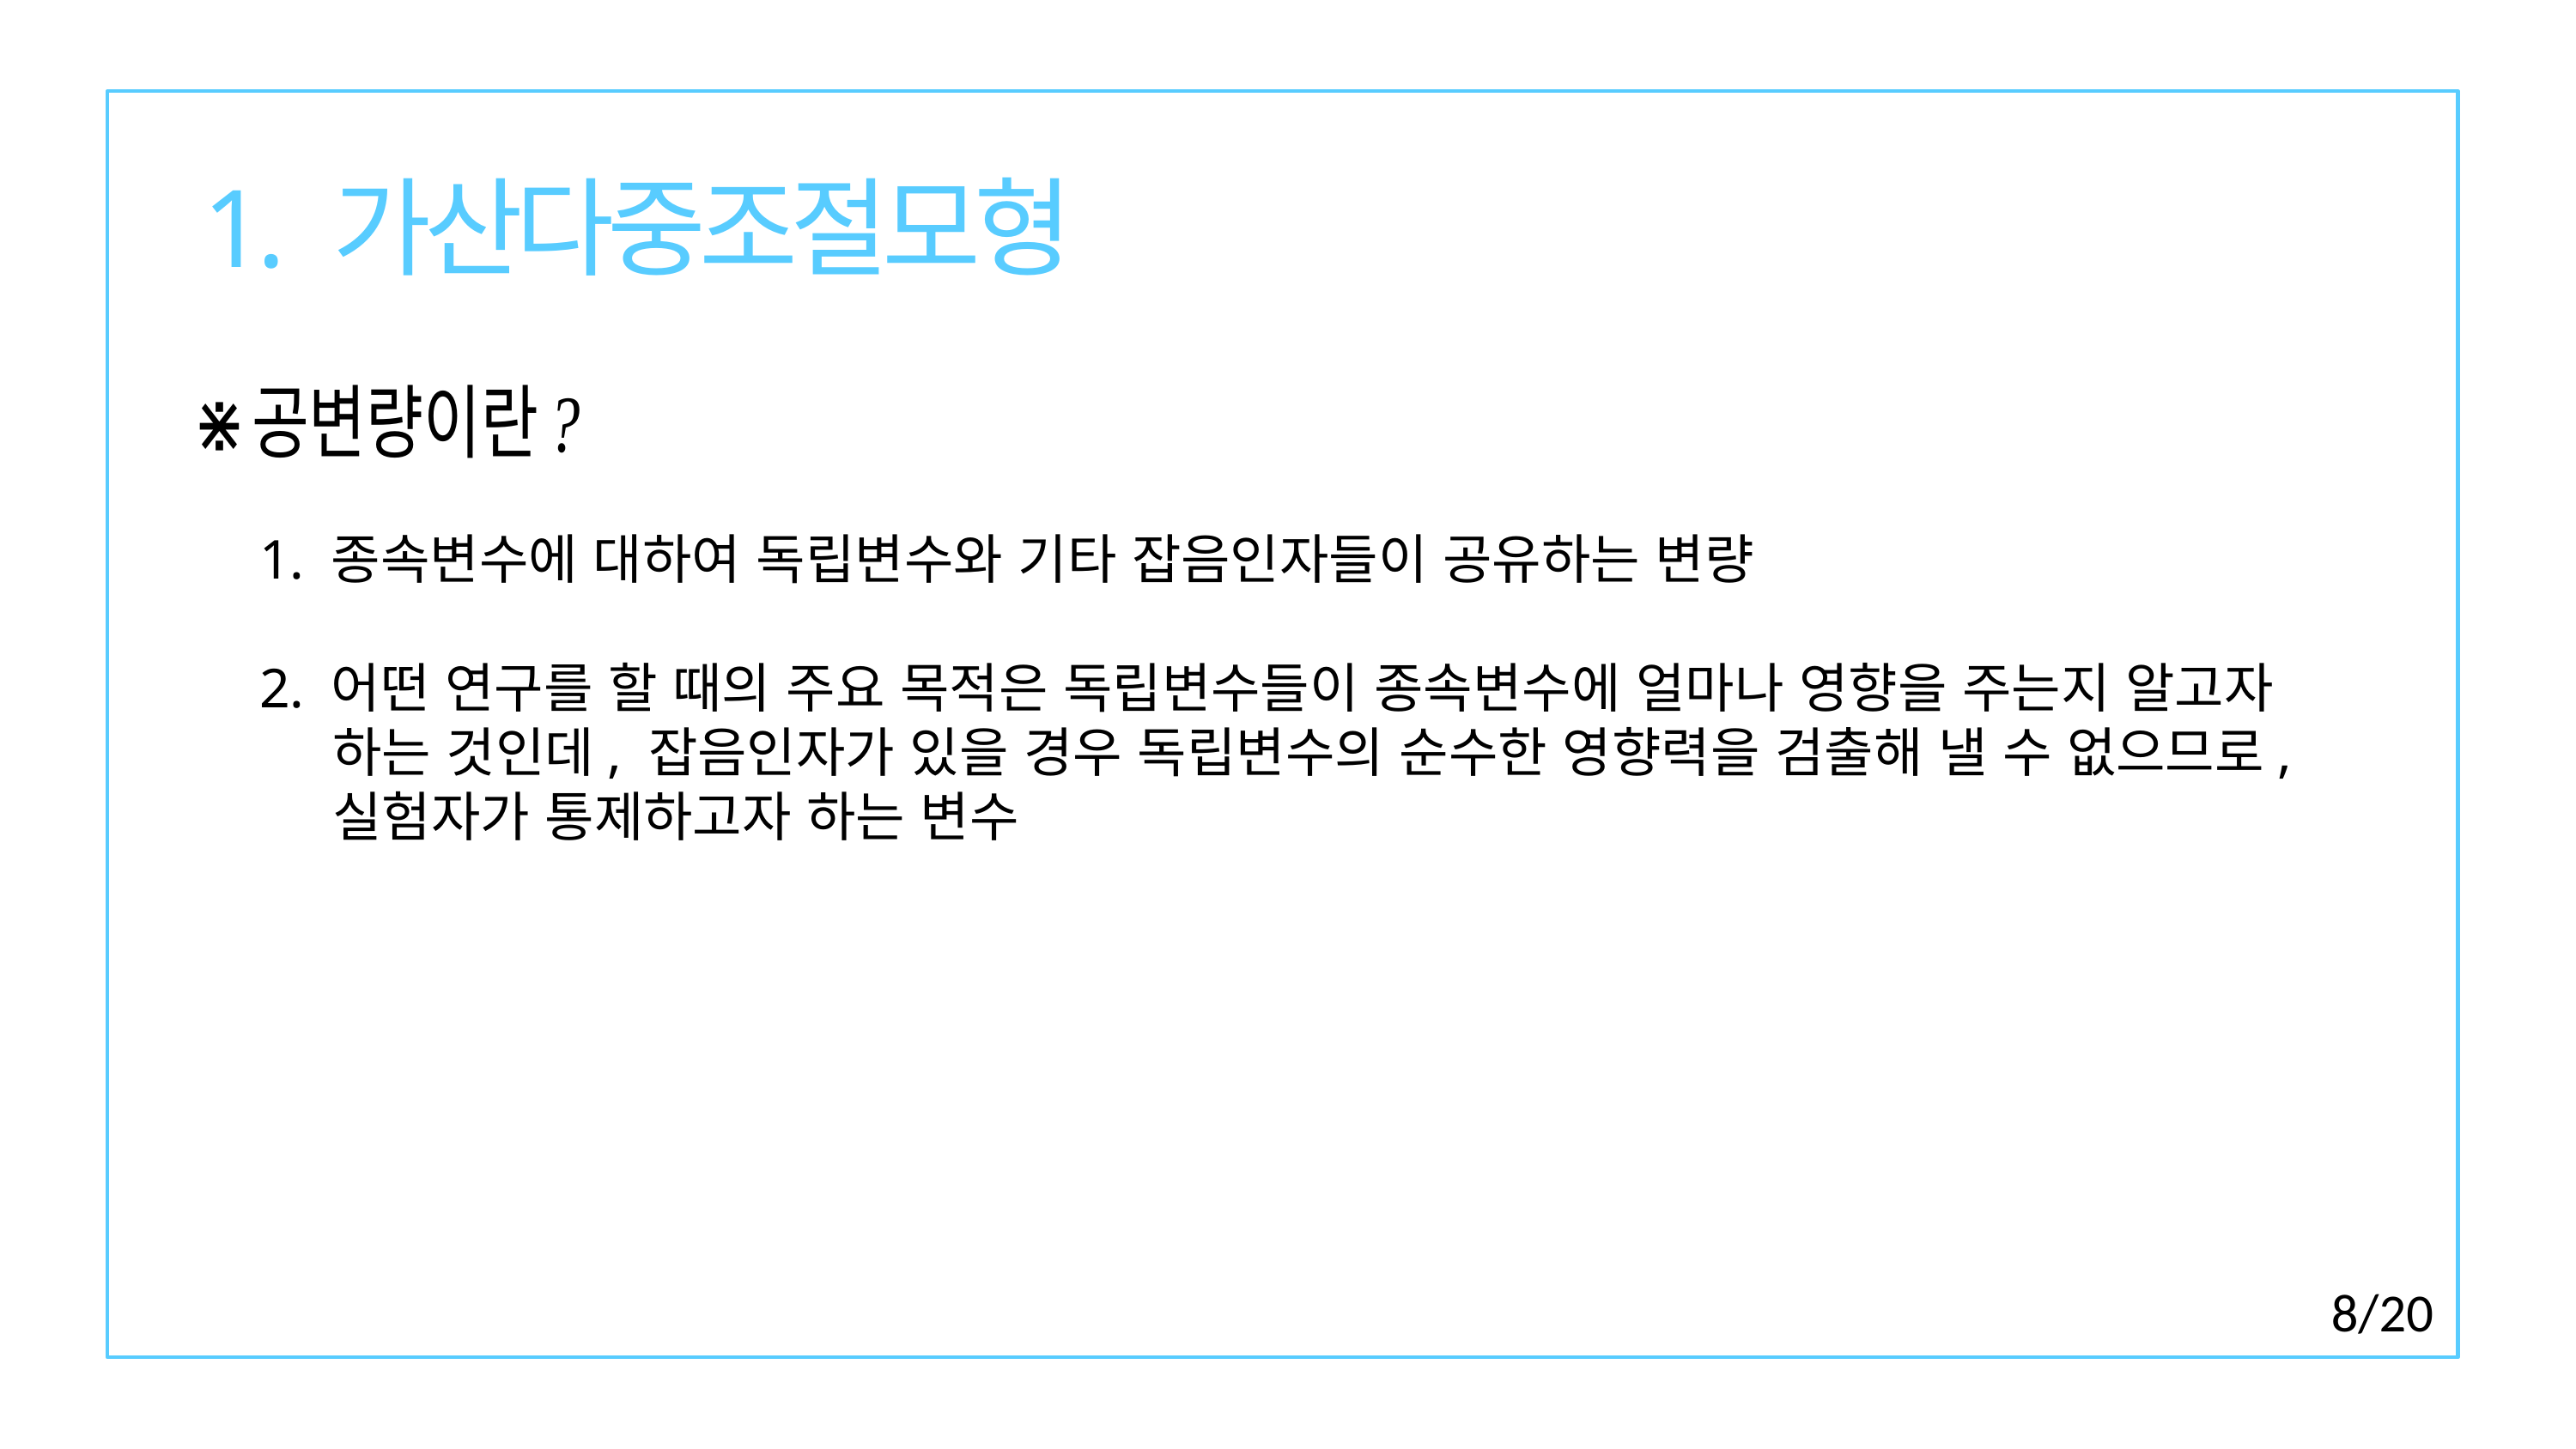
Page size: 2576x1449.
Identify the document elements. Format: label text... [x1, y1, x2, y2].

text_box 1. 가산다중조절모형 [190, 153, 1729, 295]
text_box 8/20 [2318, 1271, 2448, 1349]
text_box [106, 89, 2460, 1359]
text_box 1. 종속변수에 대하여 독립변수와 기타 잡음인자들이 공유하는 변량 2. 어떤 연구를 할 때의 주요 목적은 독립변수들이 종속변수에 얼마나 영향을 주는지 알고자 하는 것인데, 잡음인자가 있을 경우 독립변수의 순수한 영향력을 검출해 낼 수 없으므로, 실험자가 통제하고자 하는 변수 [246, 519, 2381, 854]
